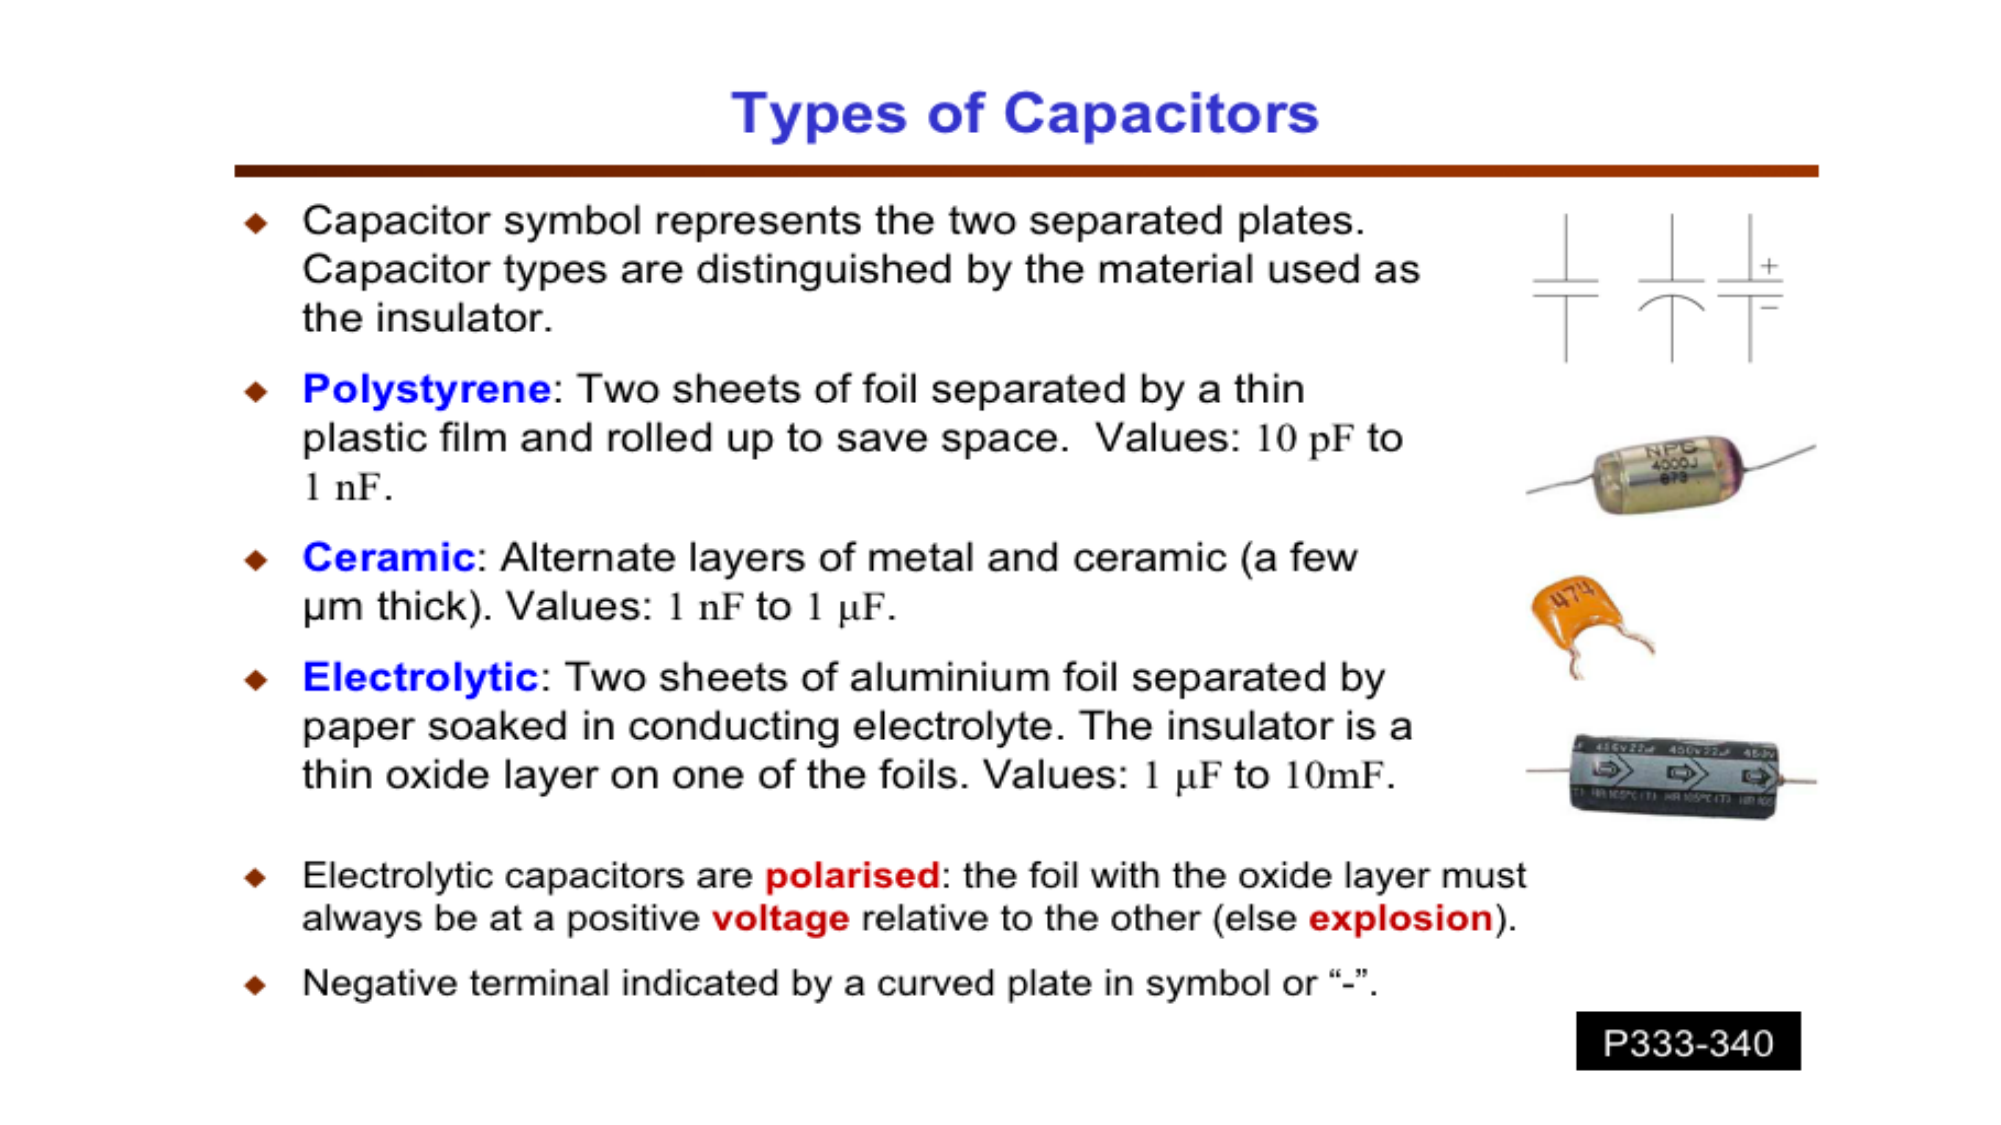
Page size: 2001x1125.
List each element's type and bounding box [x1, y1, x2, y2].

picture [178, 66, 1846, 1075]
